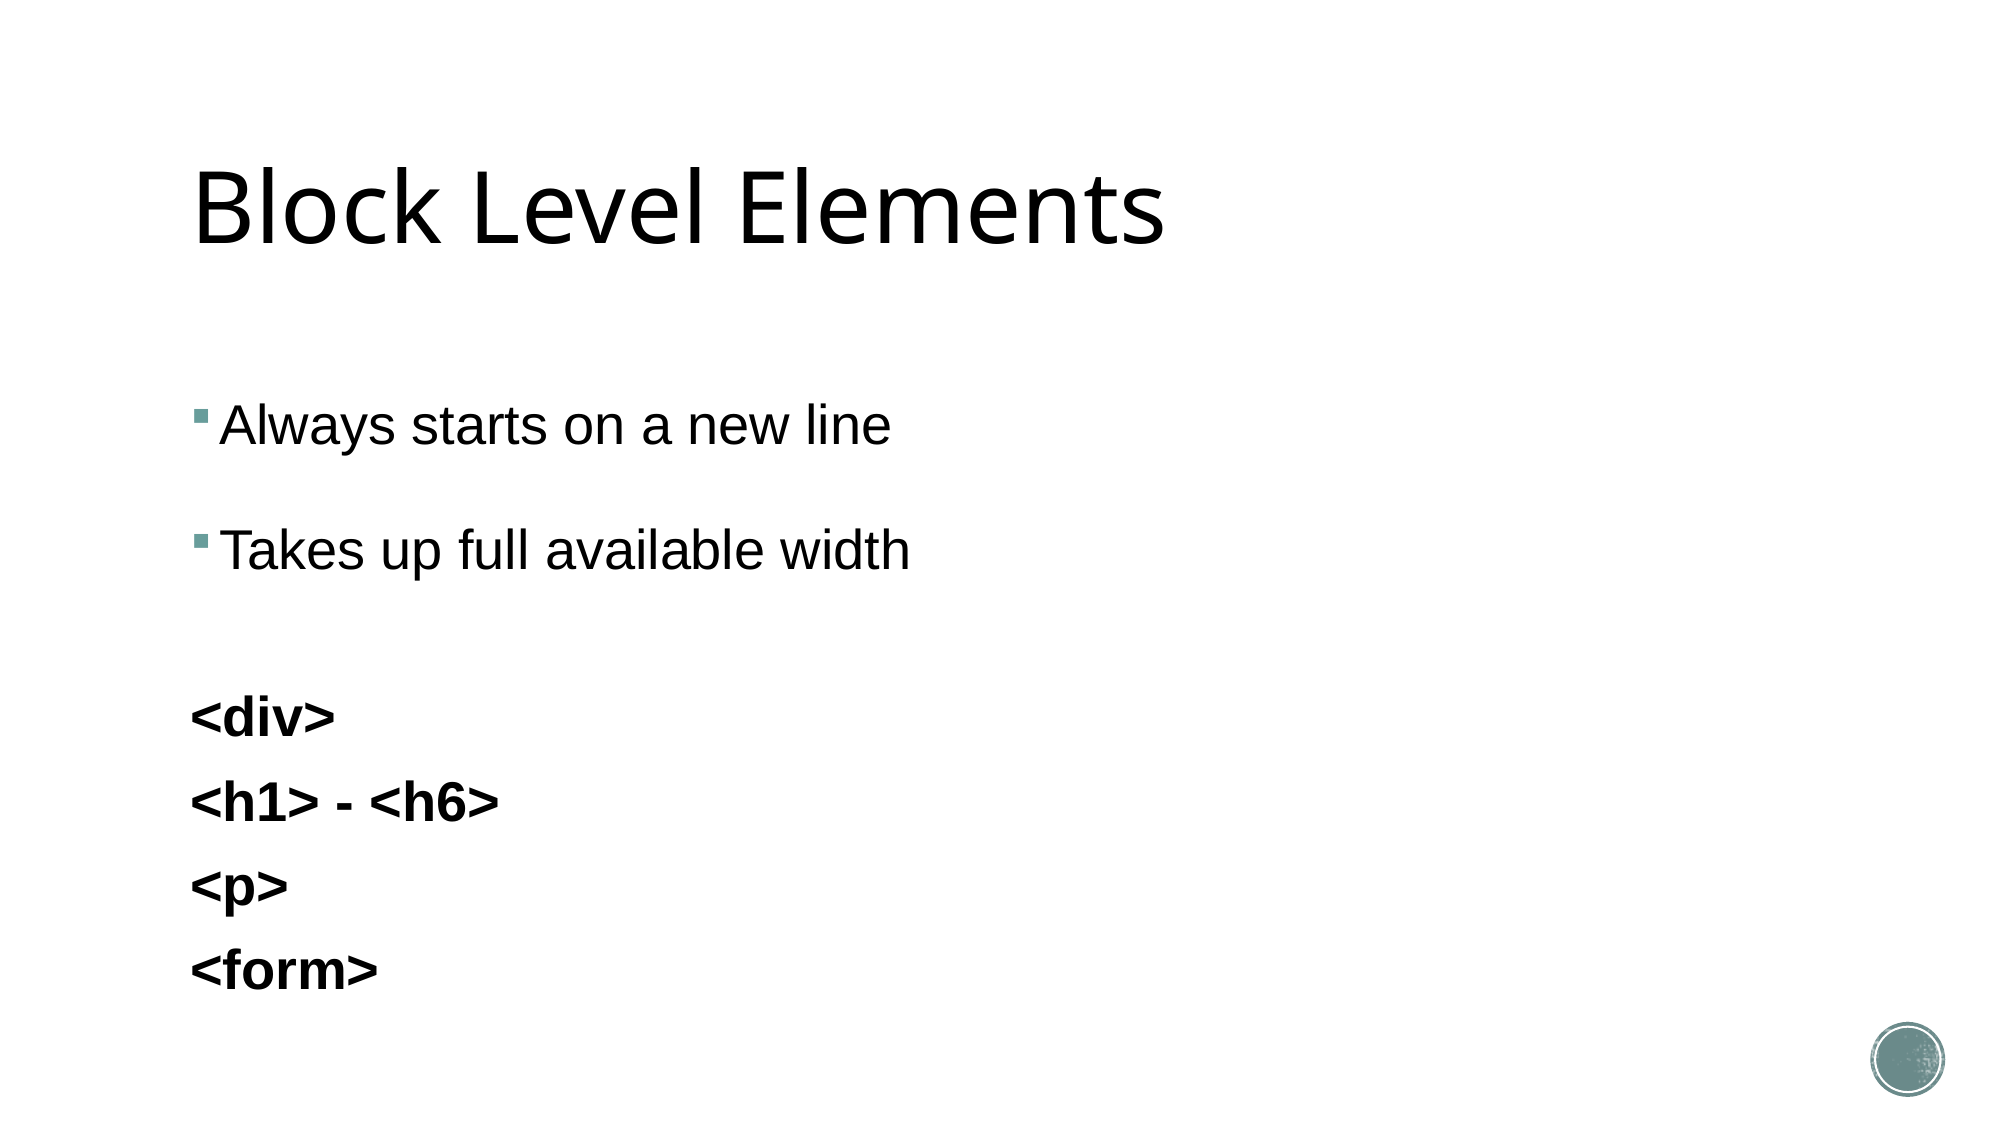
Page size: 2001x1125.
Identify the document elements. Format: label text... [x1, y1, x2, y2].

list Always starts on a new line Takes up full available width <div> <h1> - <h6> <p> <form> [175, 348, 1826, 1013]
title Block Level Elements [175, 79, 1826, 344]
